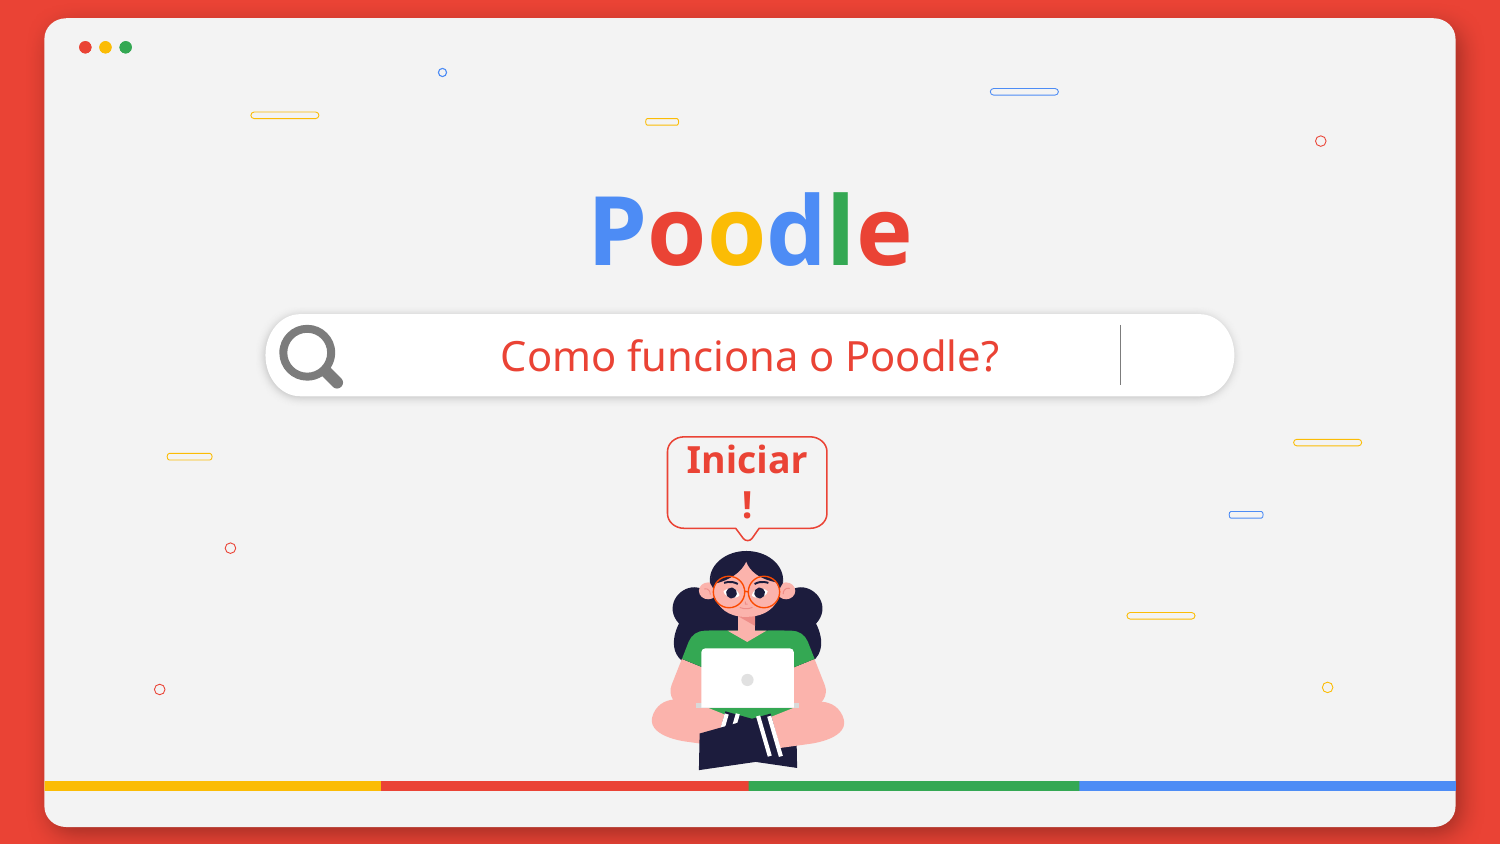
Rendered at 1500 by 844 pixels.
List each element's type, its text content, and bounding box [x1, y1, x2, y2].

text_box Iniciar! [667, 436, 827, 541]
title Poodle [116, 151, 1383, 300]
subtitle Como funciona o Poodle? [309, 312, 1191, 398]
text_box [642, 550, 854, 771]
